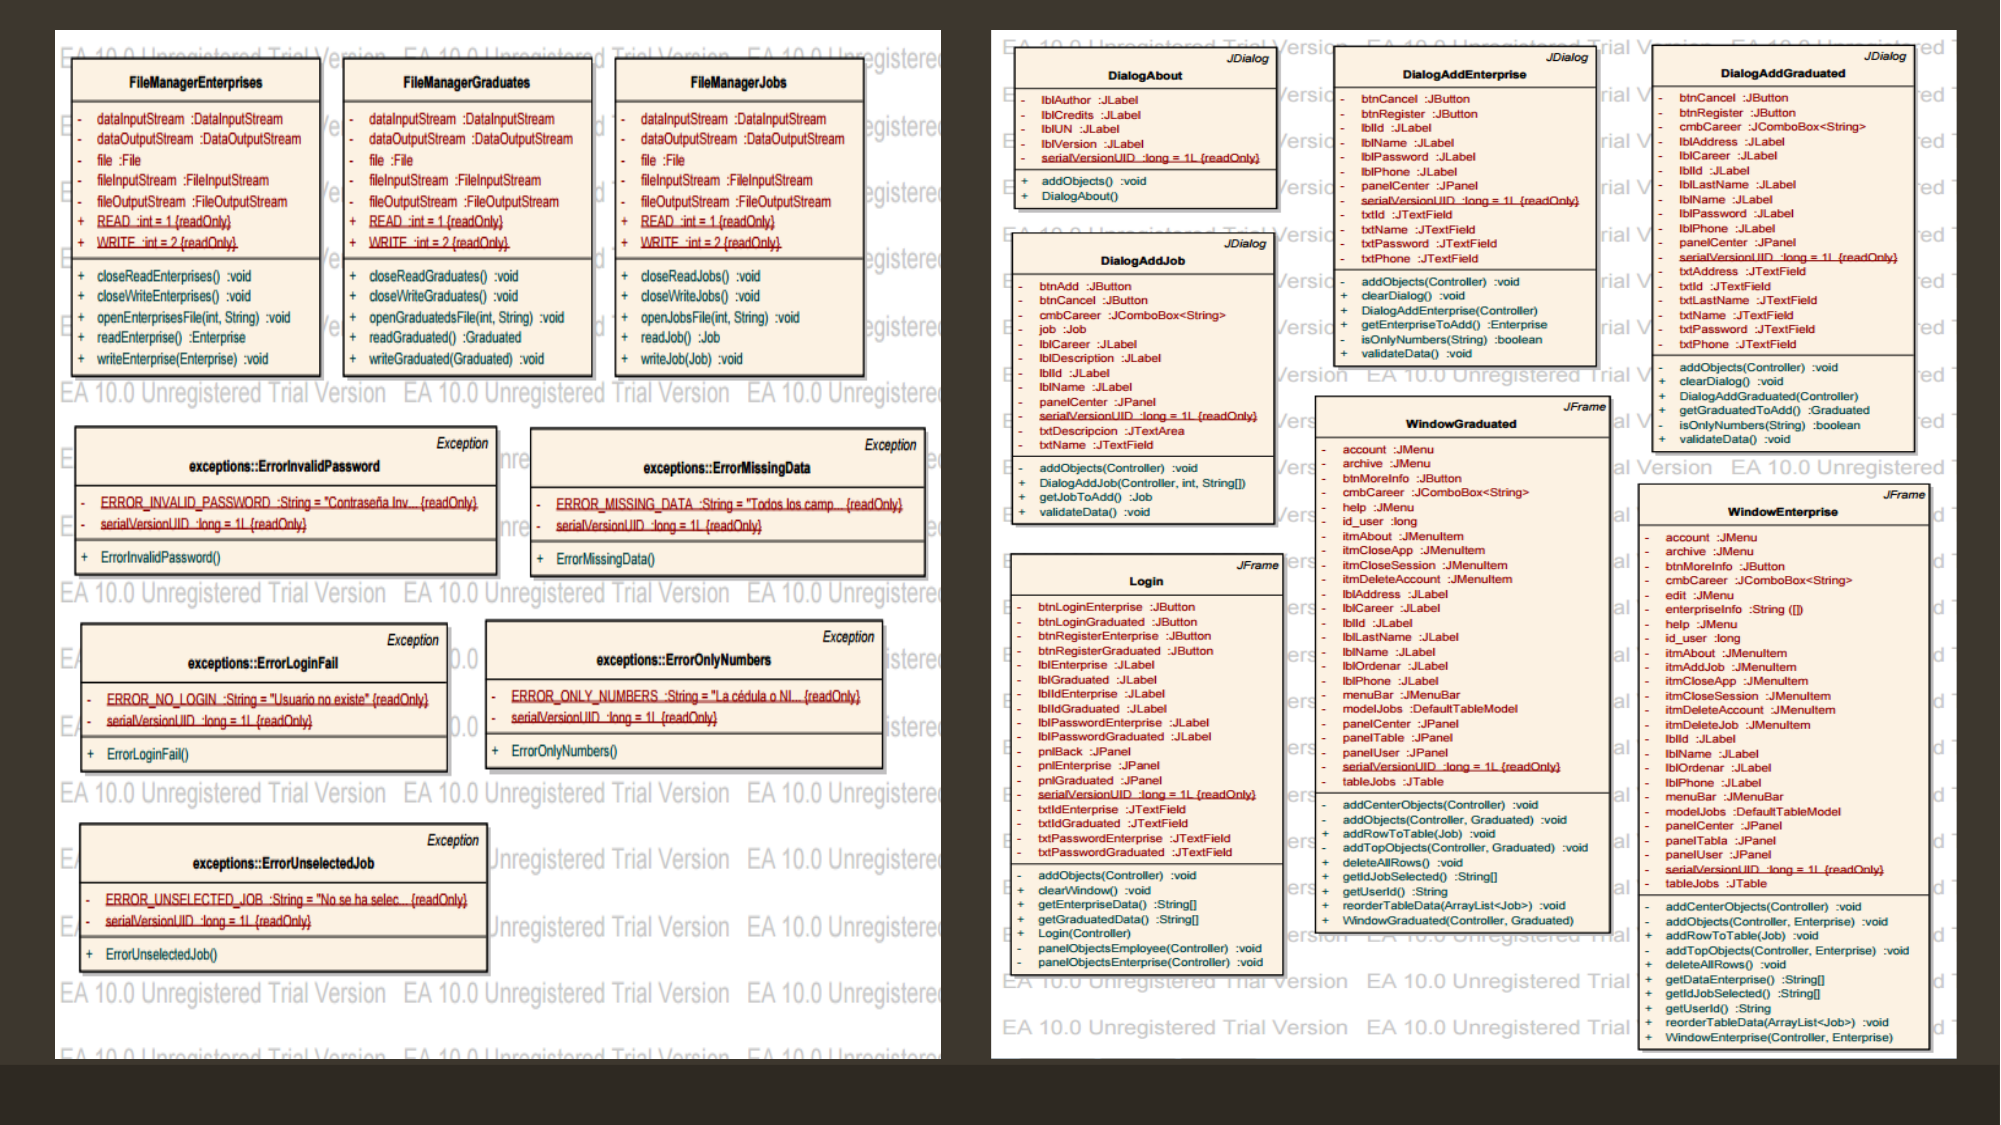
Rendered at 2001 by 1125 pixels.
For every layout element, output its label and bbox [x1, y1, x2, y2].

picture [54, 30, 941, 1059]
picture [991, 30, 1957, 1059]
